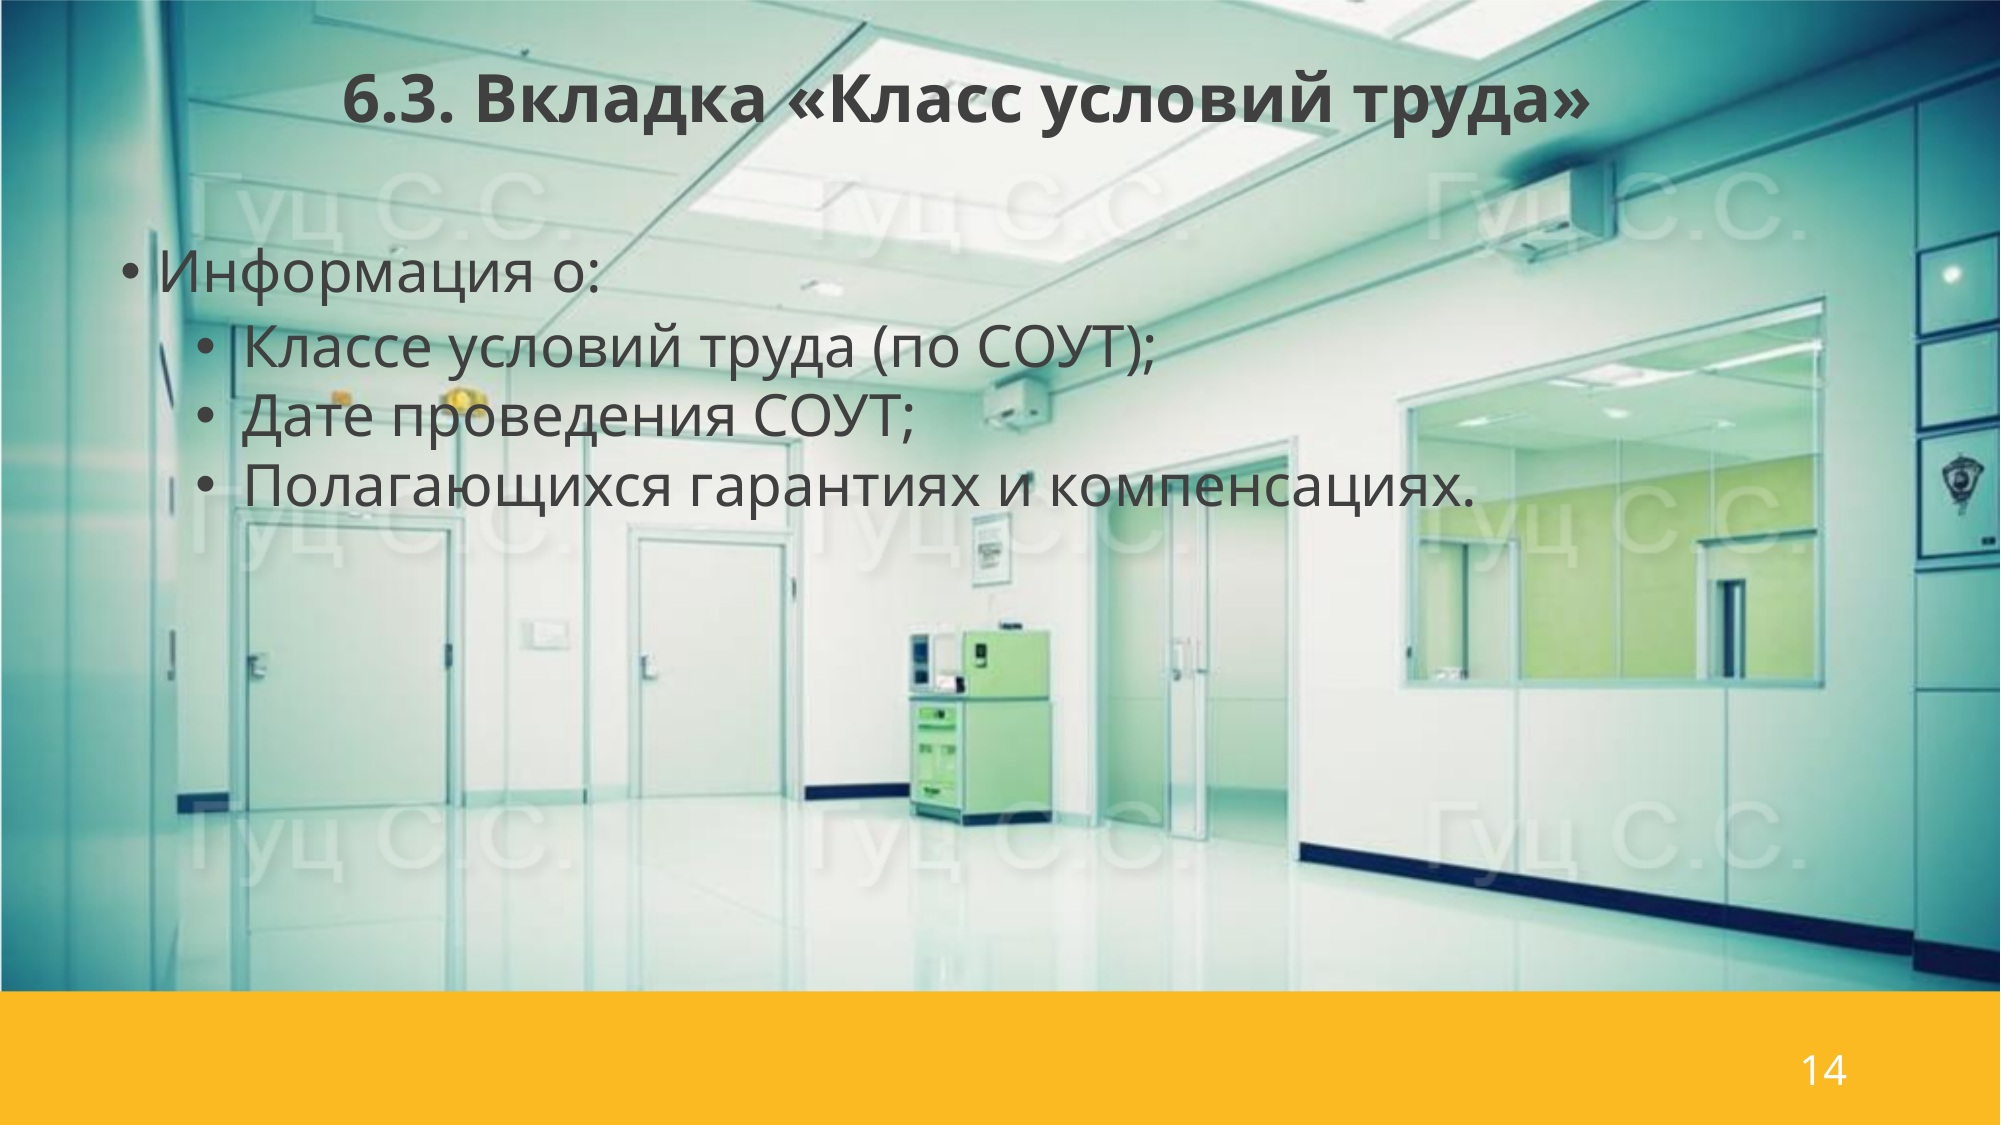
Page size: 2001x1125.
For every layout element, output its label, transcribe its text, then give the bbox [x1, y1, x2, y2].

picture [0, 0, 2000, 992]
text_box 14 [1412, 1042, 1863, 1103]
text_box [0, 992, 2000, 1125]
